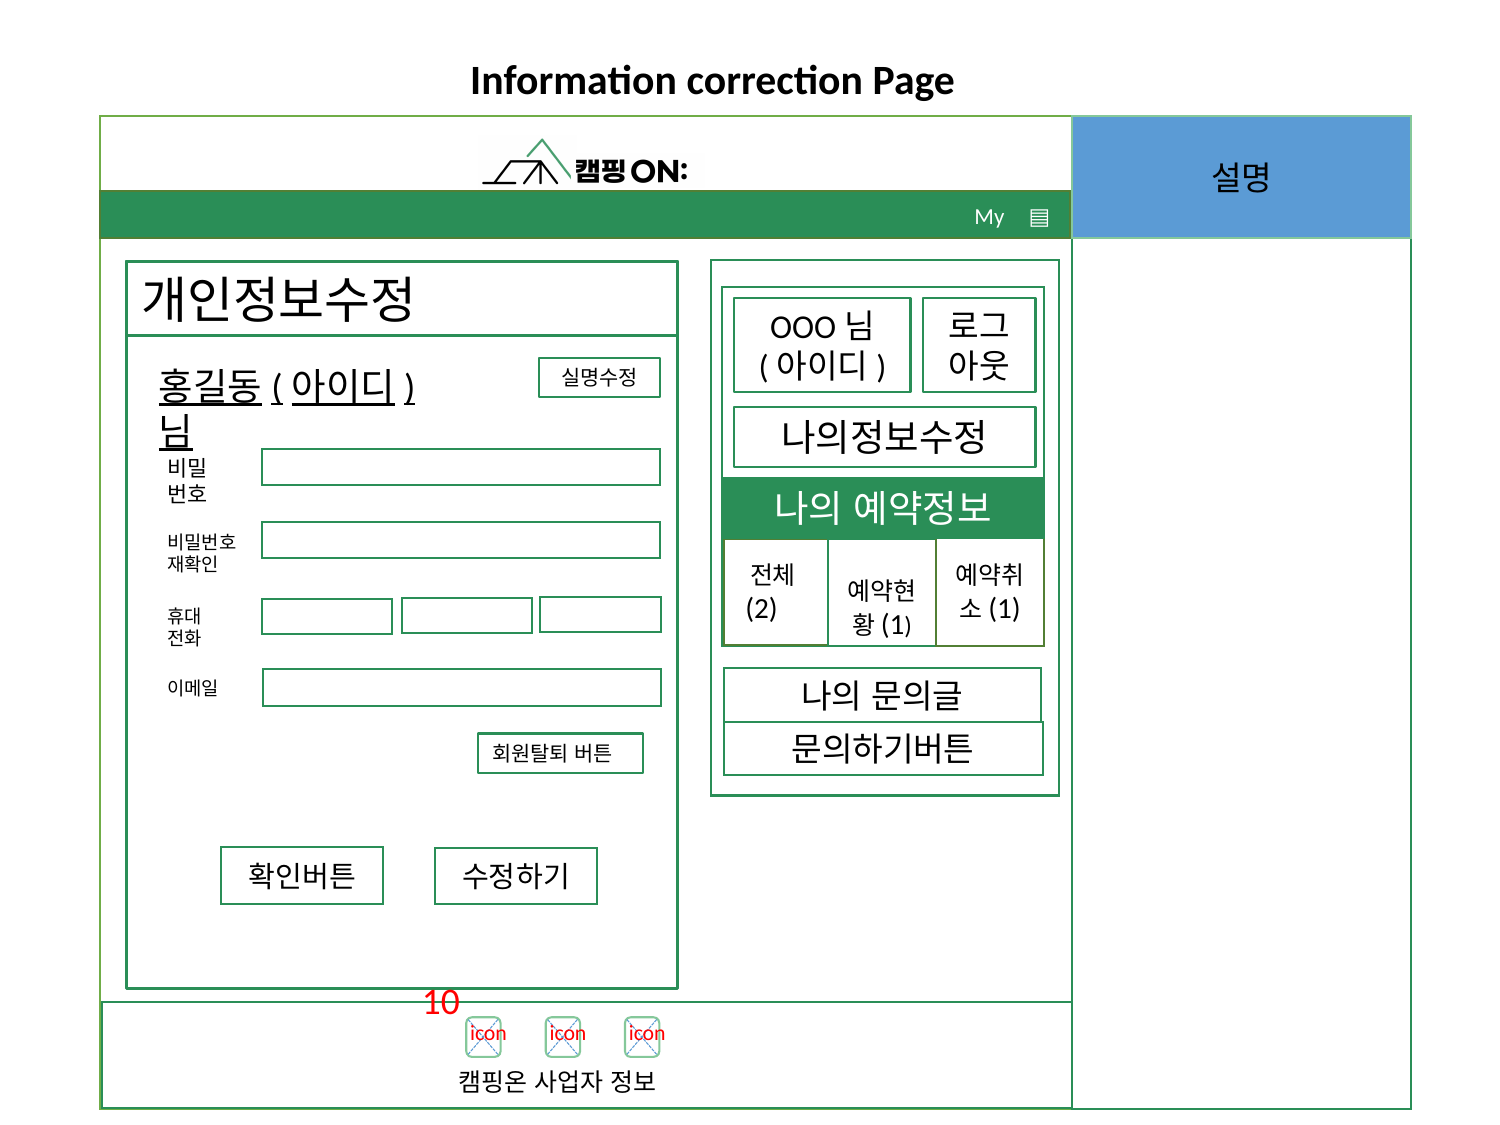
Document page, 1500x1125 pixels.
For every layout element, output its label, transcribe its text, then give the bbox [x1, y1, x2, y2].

text_box [99, 239, 1071, 1110]
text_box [100, 191, 1070, 238]
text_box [1072, 116, 1412, 1110]
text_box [101, 969, 1073, 1110]
text_box [99, 115, 1071, 190]
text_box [478, 135, 705, 191]
text_box Information correction Page [455, 45, 971, 111]
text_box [710, 259, 1060, 796]
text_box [126, 260, 678, 969]
